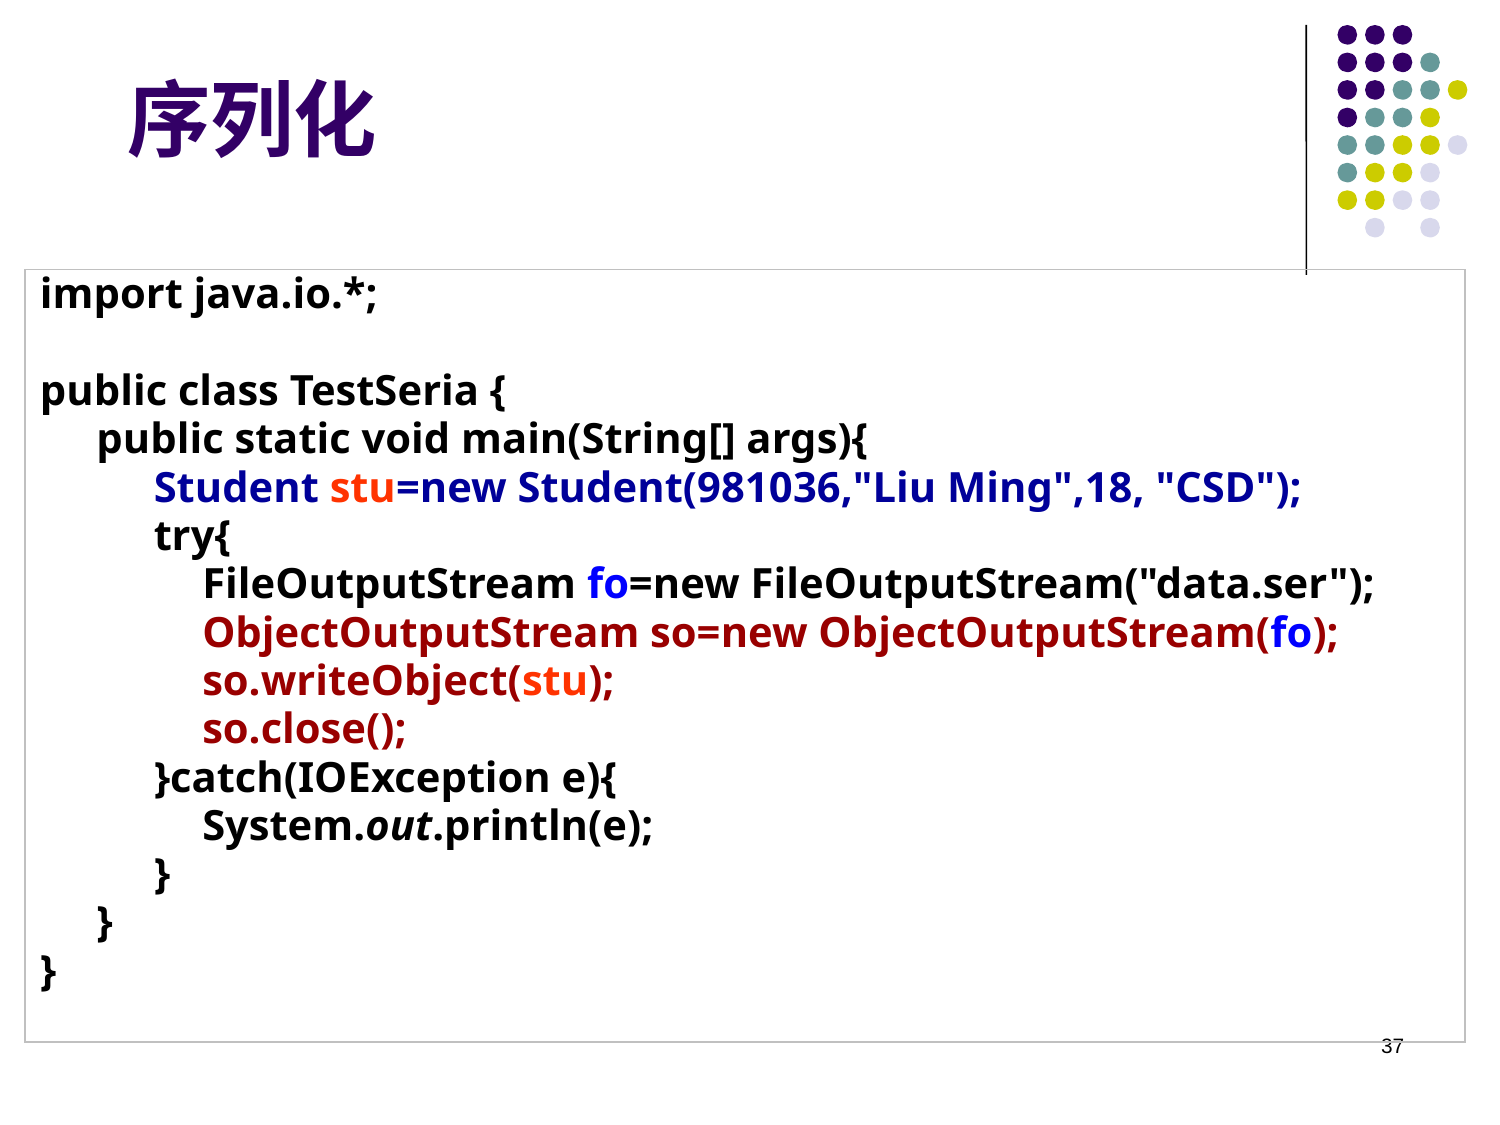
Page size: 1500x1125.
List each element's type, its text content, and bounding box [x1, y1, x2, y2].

slide_number 37 [1074, 1043, 1426, 1101]
title 序列化 [112, 62, 1388, 176]
list import java.io.*; public class TestSeria { public static void main(String[] args){ Student stu=new Student(981036,"Liu Ming",18, "CSD"); try{ FileOutputStream fo=new FileOutputStream("data.ser"); ObjectOutputStream so=new ObjectOutputStream(fo); so.writeObject(stu); so.close(); }catch(IOException e){ System.out.println(e); } } } [24, 269, 1466, 1043]
